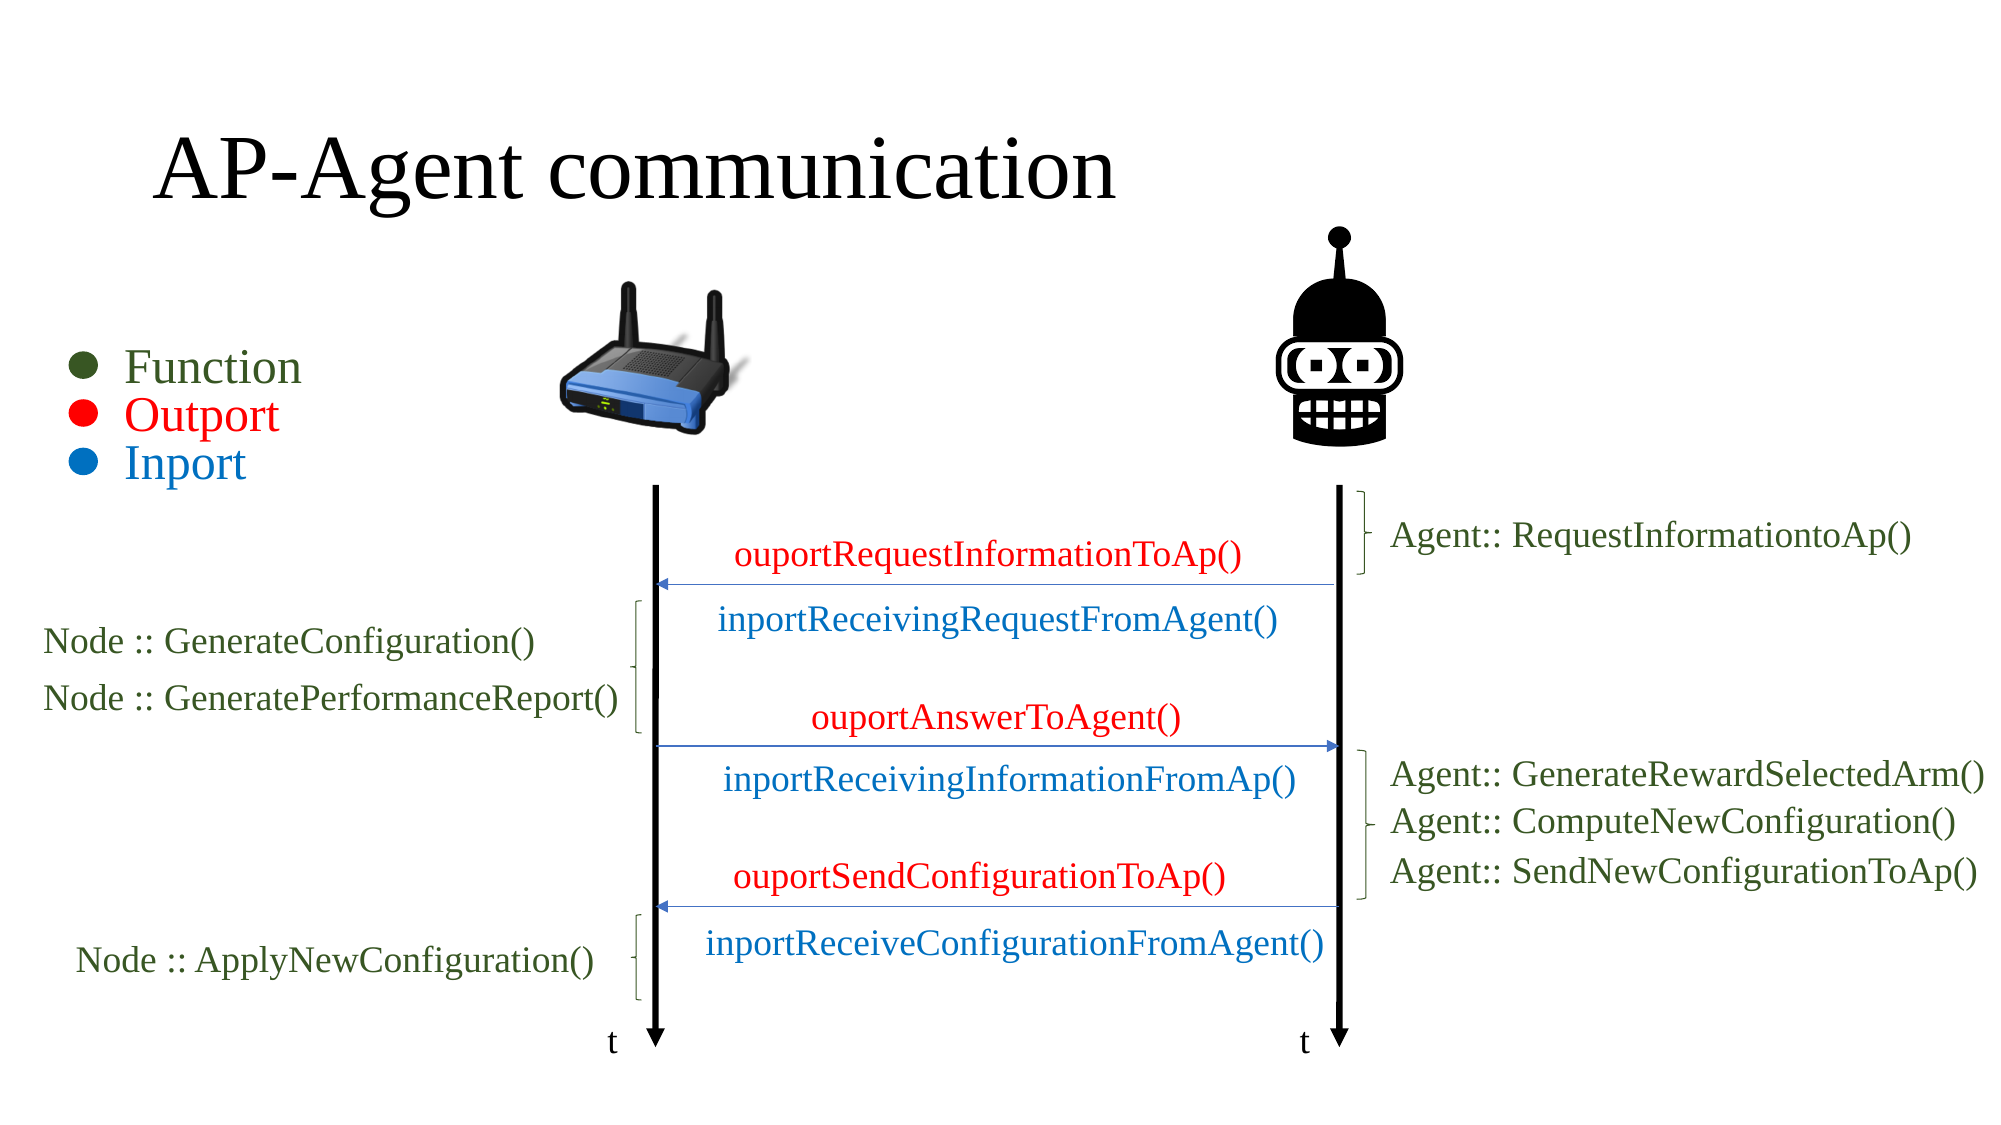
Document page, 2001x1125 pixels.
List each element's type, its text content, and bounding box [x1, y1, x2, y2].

title AP-Agent communication [137, 59, 1863, 224]
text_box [28, 224, 2000, 1070]
